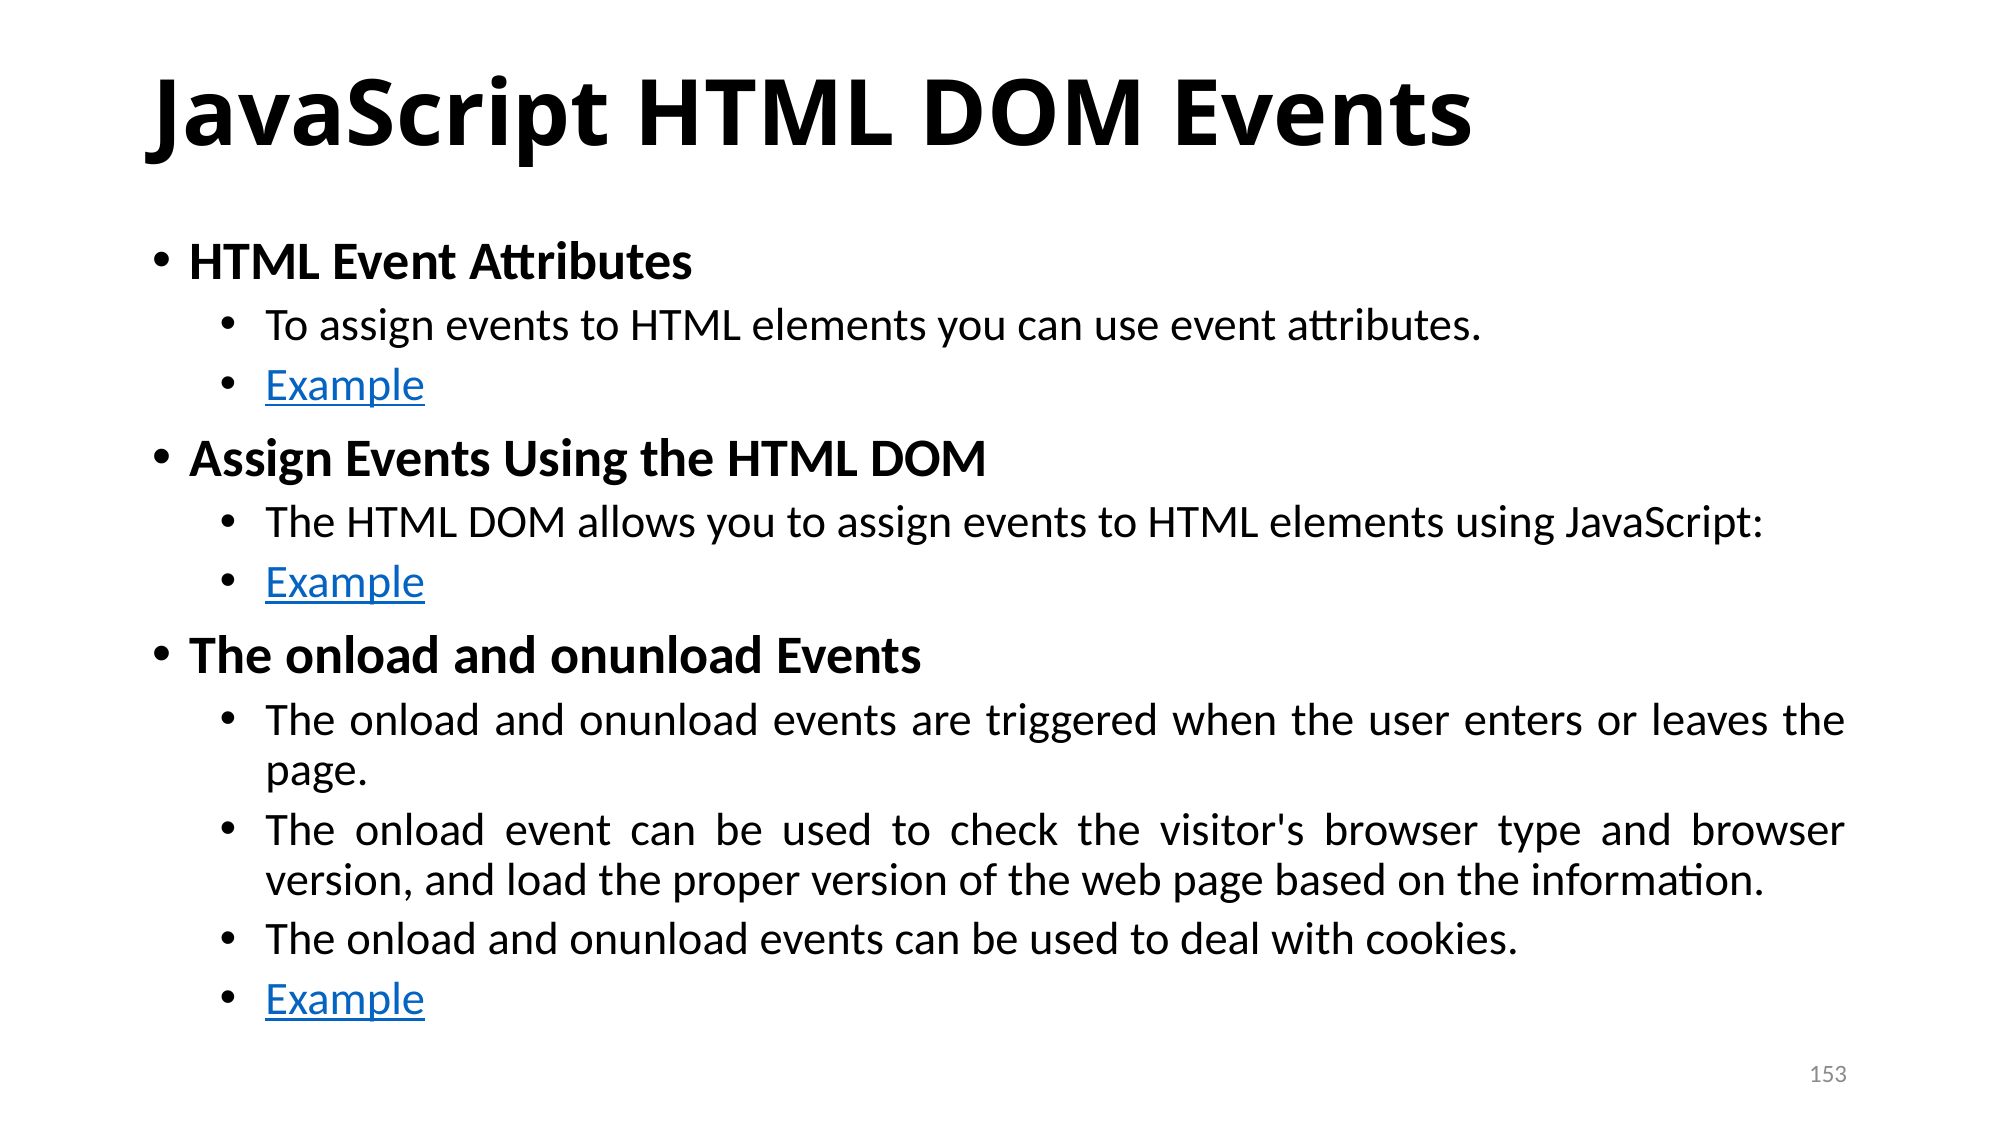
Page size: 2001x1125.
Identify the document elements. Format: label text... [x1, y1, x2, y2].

slide_number 153 [1412, 1042, 1863, 1103]
list HTML Event Attributes To assign events to HTML elements you can use event attributes. Example Assign Events Using the HTML DOM The HTML DOM allows you to assign events to HTML elements using JavaScript: Example The onload and onunload Events The onload and onunload events are triggered when the user enters or leaves the page. The onload event can be used to check the visitor's browser type and browser version, and load the proper version of the web page based on the information. The onload and onunload events can be used to deal with cookies. Example [137, 224, 1863, 1043]
title JavaScript HTML DOM Events [137, 7, 1863, 224]
